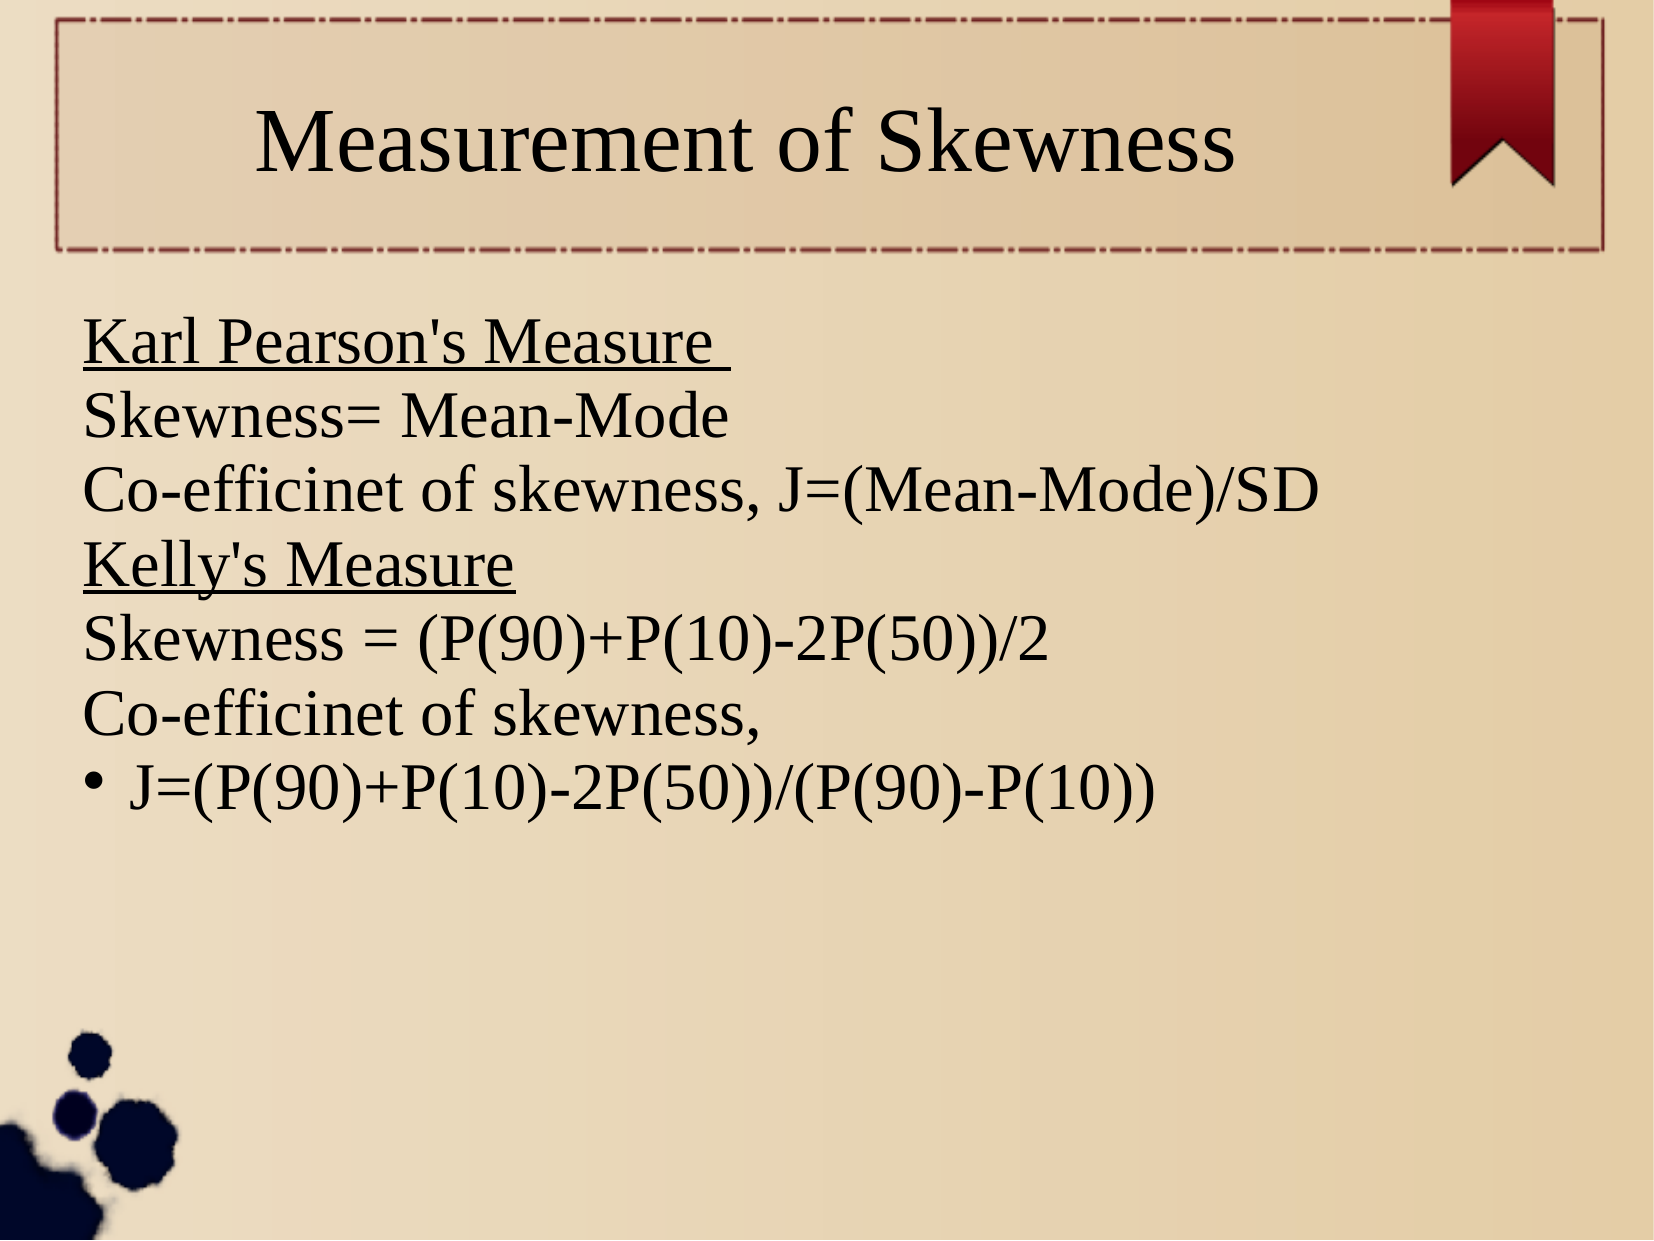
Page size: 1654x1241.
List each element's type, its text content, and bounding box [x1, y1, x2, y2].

picture [0, 0, 1654, 1240]
text_box Measurement of Skewness [82, 47, 1412, 229]
text_box Karl Pearson's Measure Skewness= Mean-Mode Co-efficinet of skewness, J=(Mean-Mode)/SD Kelly's Measure Skewness = (P(90)+P(10)-2P(50))/2 Co-efficinet of skewness, J=(P(90)+P(10)-2P(50))/(P(90)-P(10)) [82, 299, 1571, 1019]
